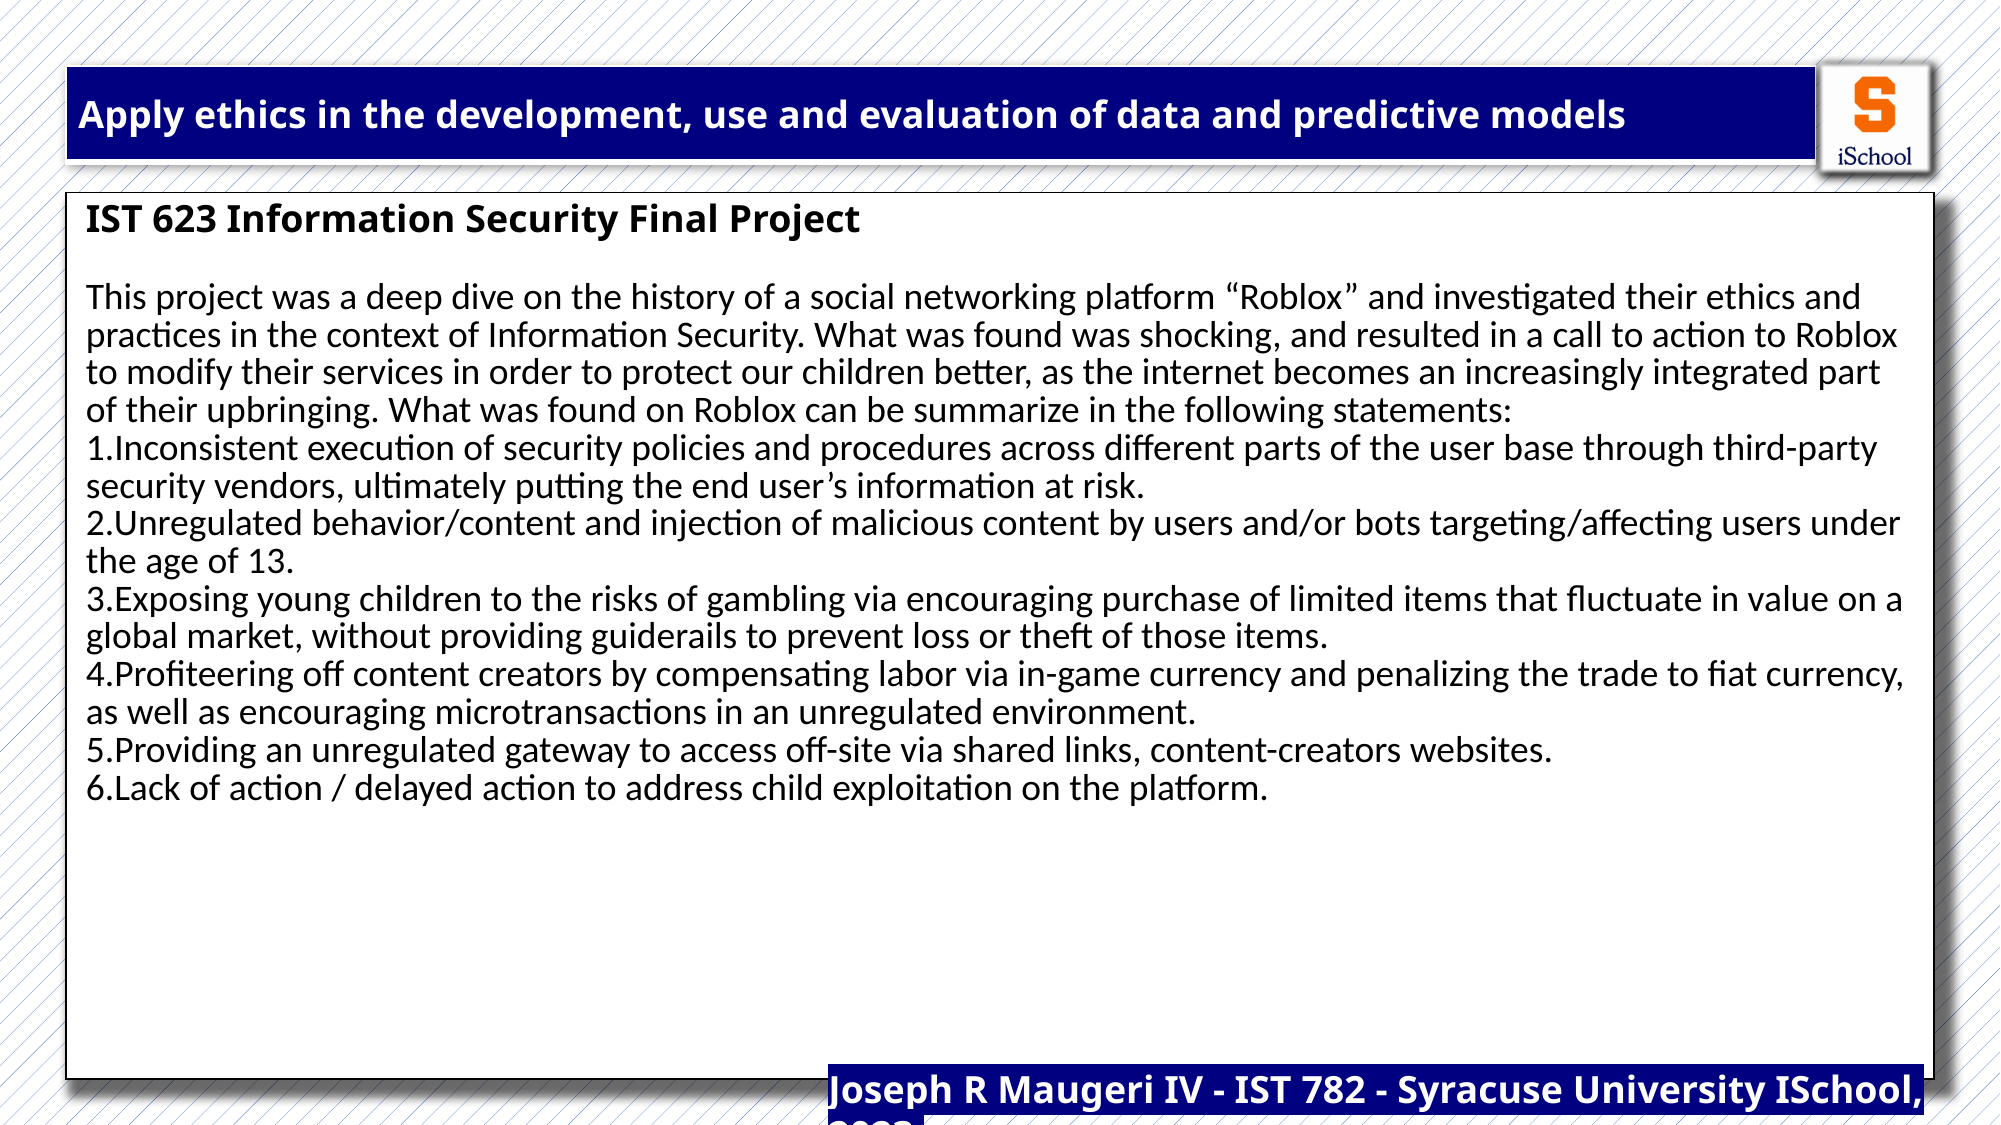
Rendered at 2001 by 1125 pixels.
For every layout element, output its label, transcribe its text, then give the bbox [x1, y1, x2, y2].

table_header Apply ethics in the development, use and evaluation of data and predictive models [67, 67, 1812, 159]
table_header IST 623 Information Security Final Project This project was a deep dive on the history of a social networking platform “Roblox” and investigated their ethics and practices in the context of Information Security. What was found was shocking, and resulted in a call to action to Roblox to modify their services in order to protect our children better, as the internet becomes an increasingly integrated part of their upbringing. What was found on Roblox can be summarize in the following statements: 1.Inconsistent execution of security policies and procedures across different parts of the user base through third-party security vendors, ultimately putting the end user’s information at risk. 2.Unregulated behavior/content and injection of malicious content by users and/or bots targeting/affecting users under the age of 13. 3.Exposing young children to the risks of gambling via encouraging purchase of limited items that fluctuate in value on a global market, without providing guiderails to prevent loss or theft of those items. 4.Profiteering off content creators by compensating labor via in-game currency and penalizing the trade to fiat currency, as well as encouraging microtransactions in an unregulated environment. 5.Providing an unregulated gateway to access off-site via shared links, content-creators websites. 6.Lack of action / delayed action to address child exploitation on the platform. [67, 193, 1933, 1078]
picture [1816, 60, 1934, 176]
text_box Joseph R Maugeri IV - IST 782 - Syracuse University ISchool, 2023 [813, 1059, 1958, 1125]
